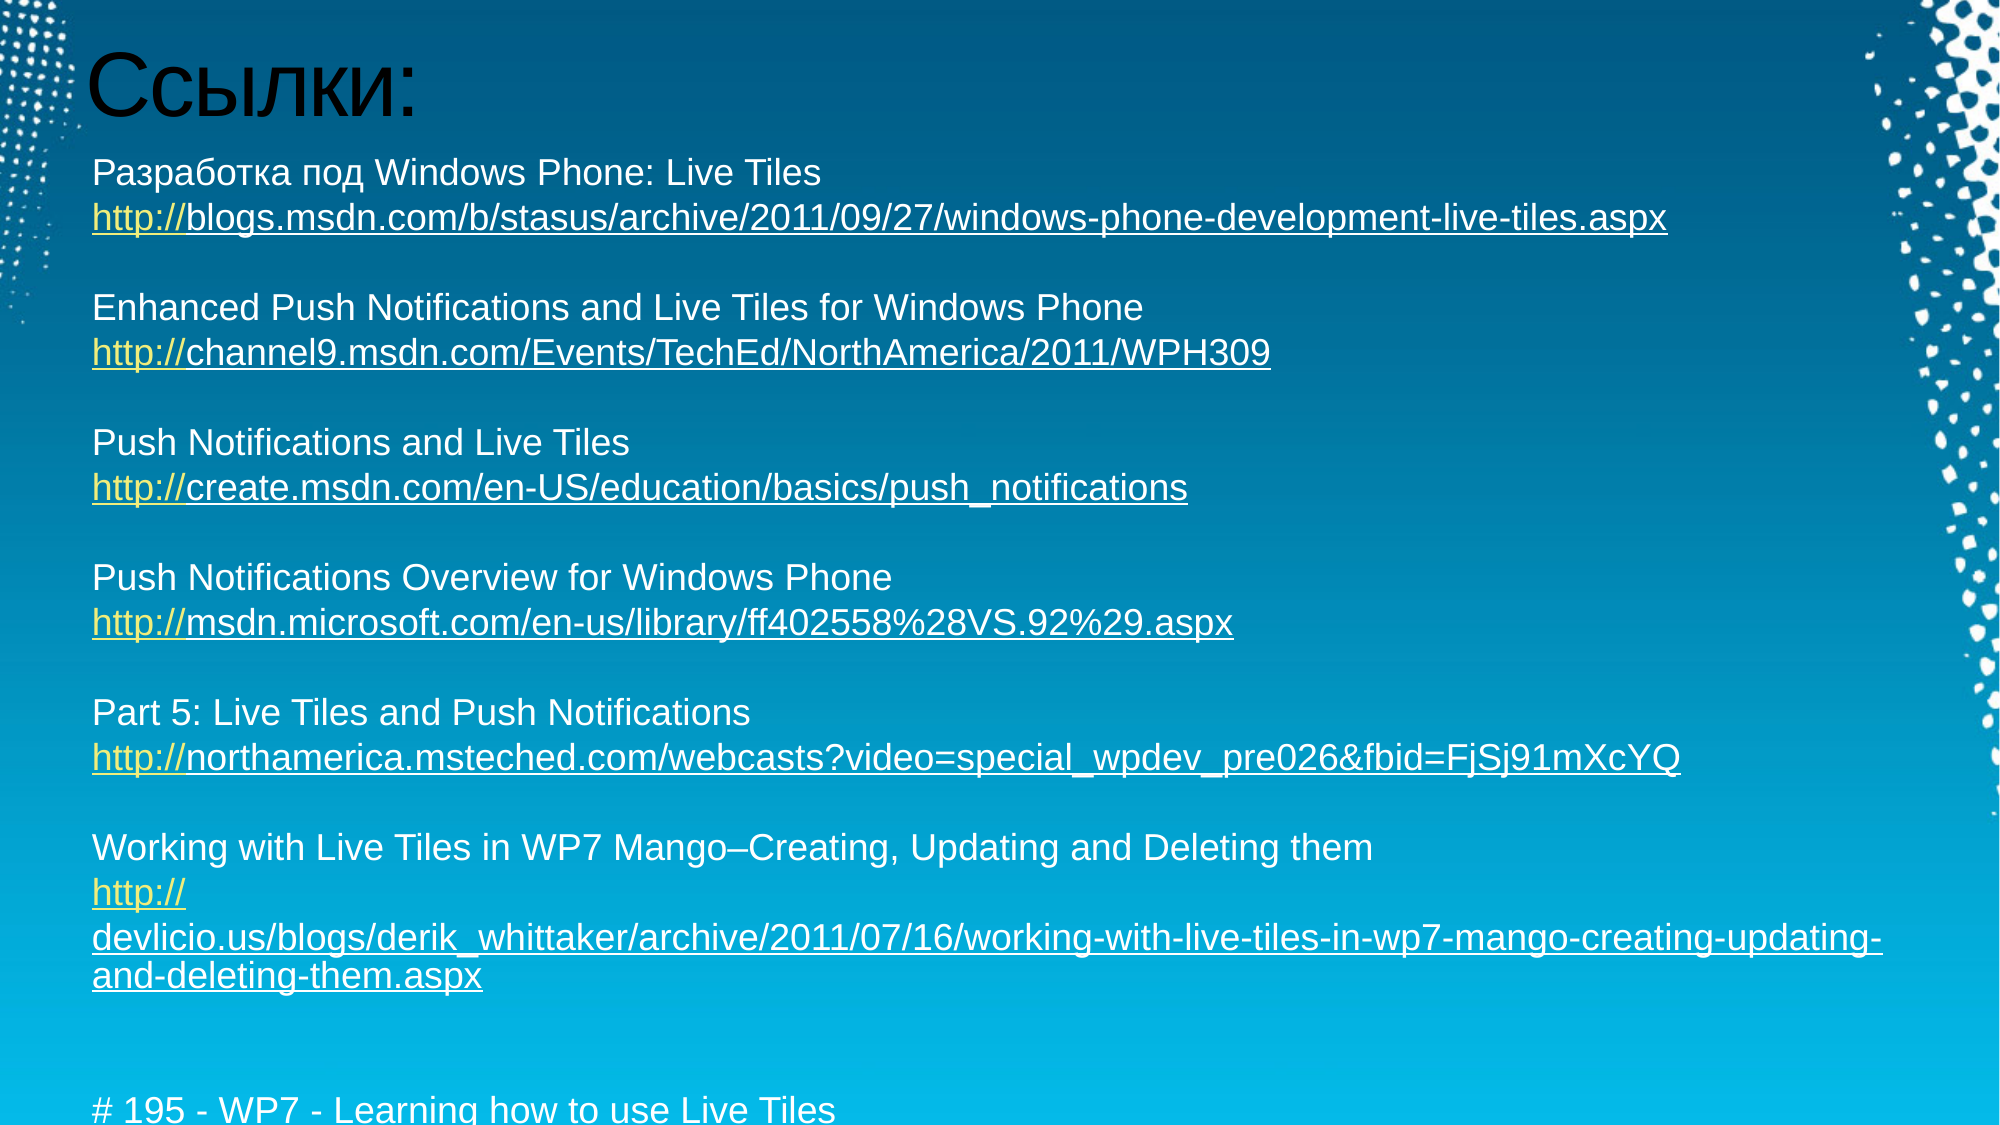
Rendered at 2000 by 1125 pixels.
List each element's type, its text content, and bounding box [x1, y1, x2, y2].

picture [1942, 465, 1958, 483]
picture [16, 143, 21, 151]
picture [56, 47, 64, 55]
picture [1935, 0, 2000, 306]
picture [29, 27, 38, 38]
picture [1958, 445, 1968, 460]
picture [1945, 213, 1955, 220]
picture [38, 74, 47, 80]
picture [1963, 589, 1976, 607]
picture [24, 72, 32, 79]
picture [1952, 502, 1967, 516]
picture [1946, 525, 1956, 533]
picture [54, 76, 60, 83]
picture [1953, 301, 1962, 312]
picture [1920, 257, 1932, 264]
picture [1926, 344, 1939, 358]
picture [0, 40, 9, 45]
picture [1914, 308, 1929, 326]
picture [1988, 547, 2000, 561]
picture [45, 16, 55, 24]
picture [1984, 349, 1992, 357]
picture [33, 116, 40, 124]
picture [1928, 399, 1939, 415]
picture [1963, 278, 1976, 291]
picture [1935, 431, 1946, 449]
picture [17, 129, 23, 136]
picture [43, 42, 49, 53]
picture [18, 13, 26, 19]
picture [1925, 87, 1941, 99]
picture [33, 0, 42, 10]
picture [1969, 625, 1985, 642]
picture [10, 69, 17, 78]
text_box Разработка под Windows Phone: Live Tiles http://blogs.msdn.com/b/stasus/archive/2011/09/27/windows-phone-development-live-tiles.aspx Enhanced Push Notifications and Live Tiles for Windows Phone http://channel9.msdn.com/Events/TechEd/NorthAmerica/2011/WPH309 Push Notifications and Live Tiles http://create.msdn.com/en-US/education/basics/push_notifications Push Notifications Overview for Windows Phone http://msdn.microsoft.com/en-us/library/ff402558%28VS.92%29.aspx Part 5: Live Tiles and Push Notifications http://northamerica.msteched.com/webcasts?video=special_wpdev_pre026&fbid=FjSj91mXcYQ Working with Live Tiles in WP7 Mango–Creating, Updating and Deleting them http://devlicio.us/blogs/derik_whittaker/archive/2011/07/16/working-with-live-tiles-in-wp7-mango-creating-updating-and-deleting-them.aspx # 195 - WP7 - Learning how to use Live Tiles http://dimecasts.net/Casts/CastDetails/195 [77, 140, 1908, 1125]
picture [0, 155, 5, 163]
picture [34, 101, 43, 111]
picture [13, 41, 25, 49]
picture [16, 22, 23, 34]
picture [0, 24, 9, 33]
picture [1915, 109, 1924, 119]
picture [1922, 200, 1934, 207]
picture [1968, 481, 1978, 492]
picture [47, 0, 57, 10]
picture [1979, 657, 1995, 676]
picture [1978, 517, 1987, 527]
picture [55, 62, 62, 69]
picture [1963, 535, 1977, 550]
title Ссылки: [85, 37, 1914, 138]
picture [1963, 335, 1972, 344]
picture [33, 88, 42, 97]
picture [1992, 438, 2000, 448]
picture [1955, 557, 1965, 573]
picture [1935, 379, 1948, 391]
picture [30, 14, 40, 23]
picture [11, 55, 21, 64]
picture [1942, 269, 1953, 276]
picture [1974, 683, 1985, 694]
picture [1973, 368, 1982, 380]
picture [1914, 164, 1923, 177]
picture [1919, 367, 1930, 378]
picture [1948, 413, 1958, 424]
picture [1991, 637, 2000, 652]
picture [58, 32, 66, 41]
picture [26, 57, 34, 68]
picture [1972, 570, 1986, 583]
picture [1911, 223, 1918, 230]
picture [9, 84, 15, 91]
picture [1946, 155, 1961, 167]
picture [1993, 321, 2000, 339]
picture [1955, 246, 1965, 256]
picture [6, 97, 12, 105]
picture [31, 131, 37, 138]
picture [18, 0, 29, 6]
picture [28, 42, 36, 53]
picture [1970, 426, 1980, 436]
picture [1935, 177, 1945, 189]
picture [1983, 404, 1992, 414]
picture [42, 31, 53, 39]
picture [1930, 291, 1941, 297]
picture [1988, 691, 2000, 709]
picture [1941, 324, 1952, 332]
picture [41, 59, 48, 67]
picture [1938, 122, 1950, 133]
picture [1995, 582, 2000, 595]
picture [1925, 141, 1935, 155]
picture [3, 10, 11, 18]
picture [1982, 714, 1993, 729]
picture [1972, 312, 1985, 322]
picture [1960, 392, 1970, 403]
picture [1921, 0, 1934, 8]
picture [1950, 359, 1960, 366]
picture [1994, 382, 2000, 391]
picture [1909, 274, 1920, 291]
picture [1991, 747, 2000, 765]
picture [1990, 492, 2000, 505]
picture [1932, 235, 1943, 241]
picture [1981, 604, 2000, 620]
picture [1957, 187, 1971, 200]
picture [1980, 460, 1987, 469]
picture [1929, 27, 1945, 45]
